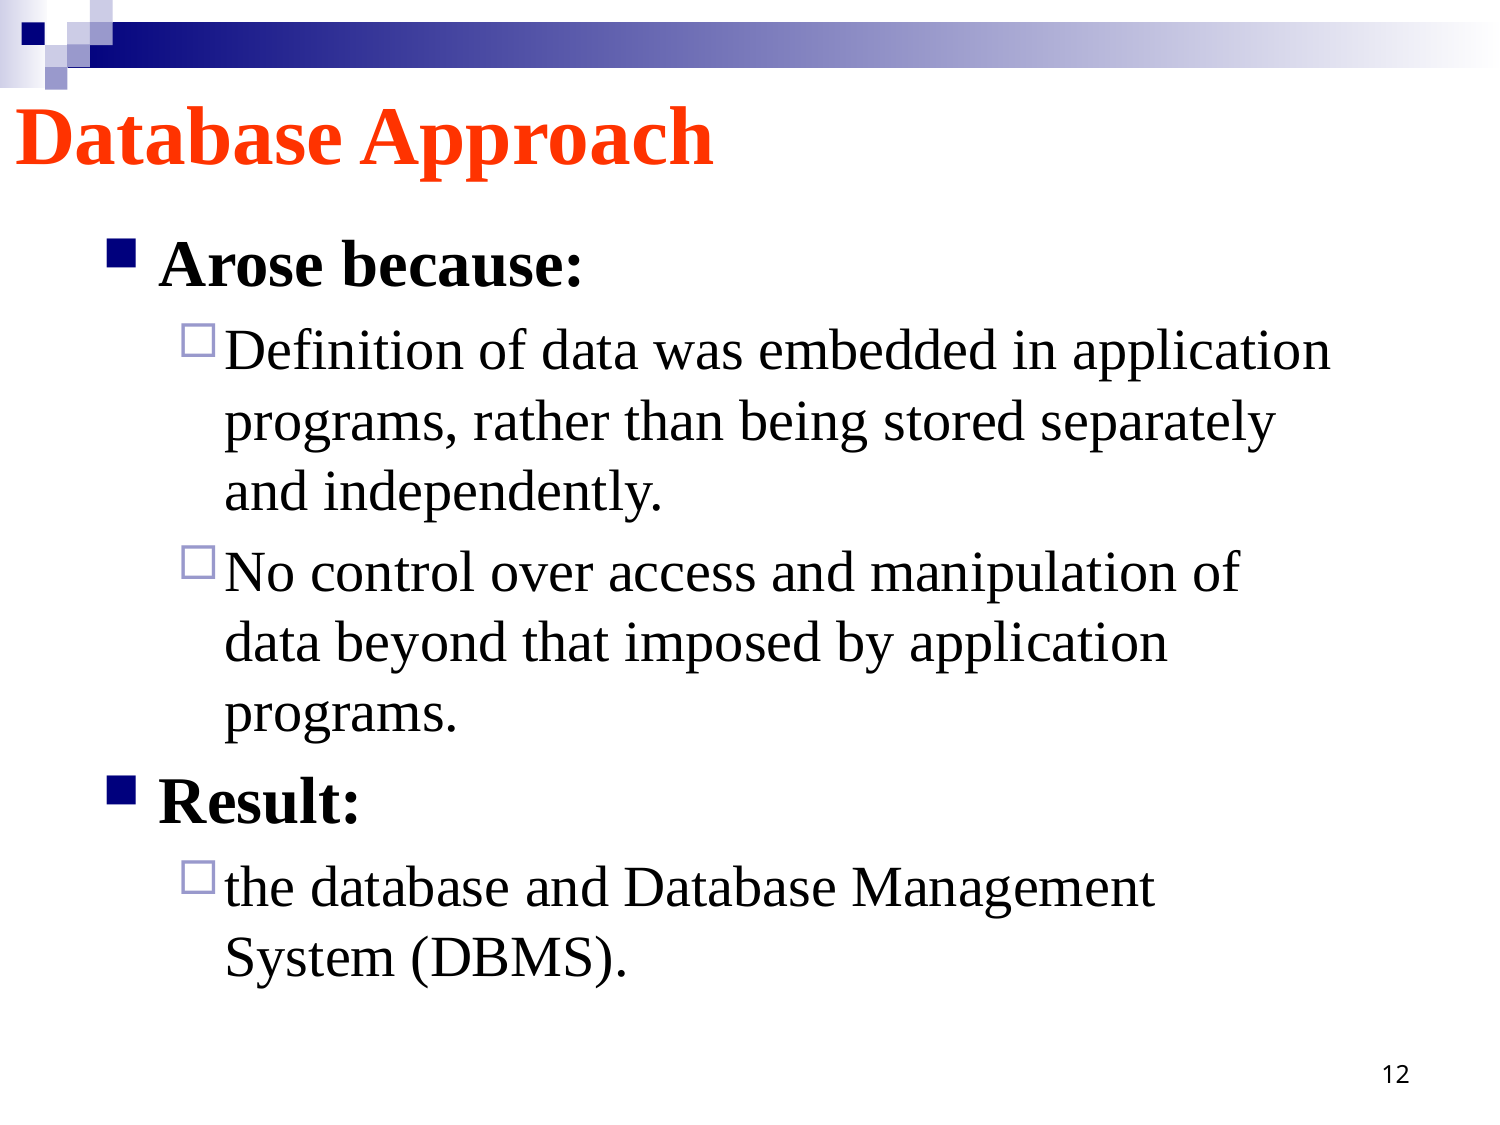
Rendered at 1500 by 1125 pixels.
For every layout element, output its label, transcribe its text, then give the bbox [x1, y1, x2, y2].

title Database Approach [0, 87, 1500, 176]
list Arose because: Definition of data was embedded in application programs, rather than being stored separately and independently. No control over access and manipulation of data beyond that imposed by application programs. Result: the database and Database Management System (DBMS). [87, 212, 1356, 888]
slide_number 12 [1074, 1024, 1426, 1101]
